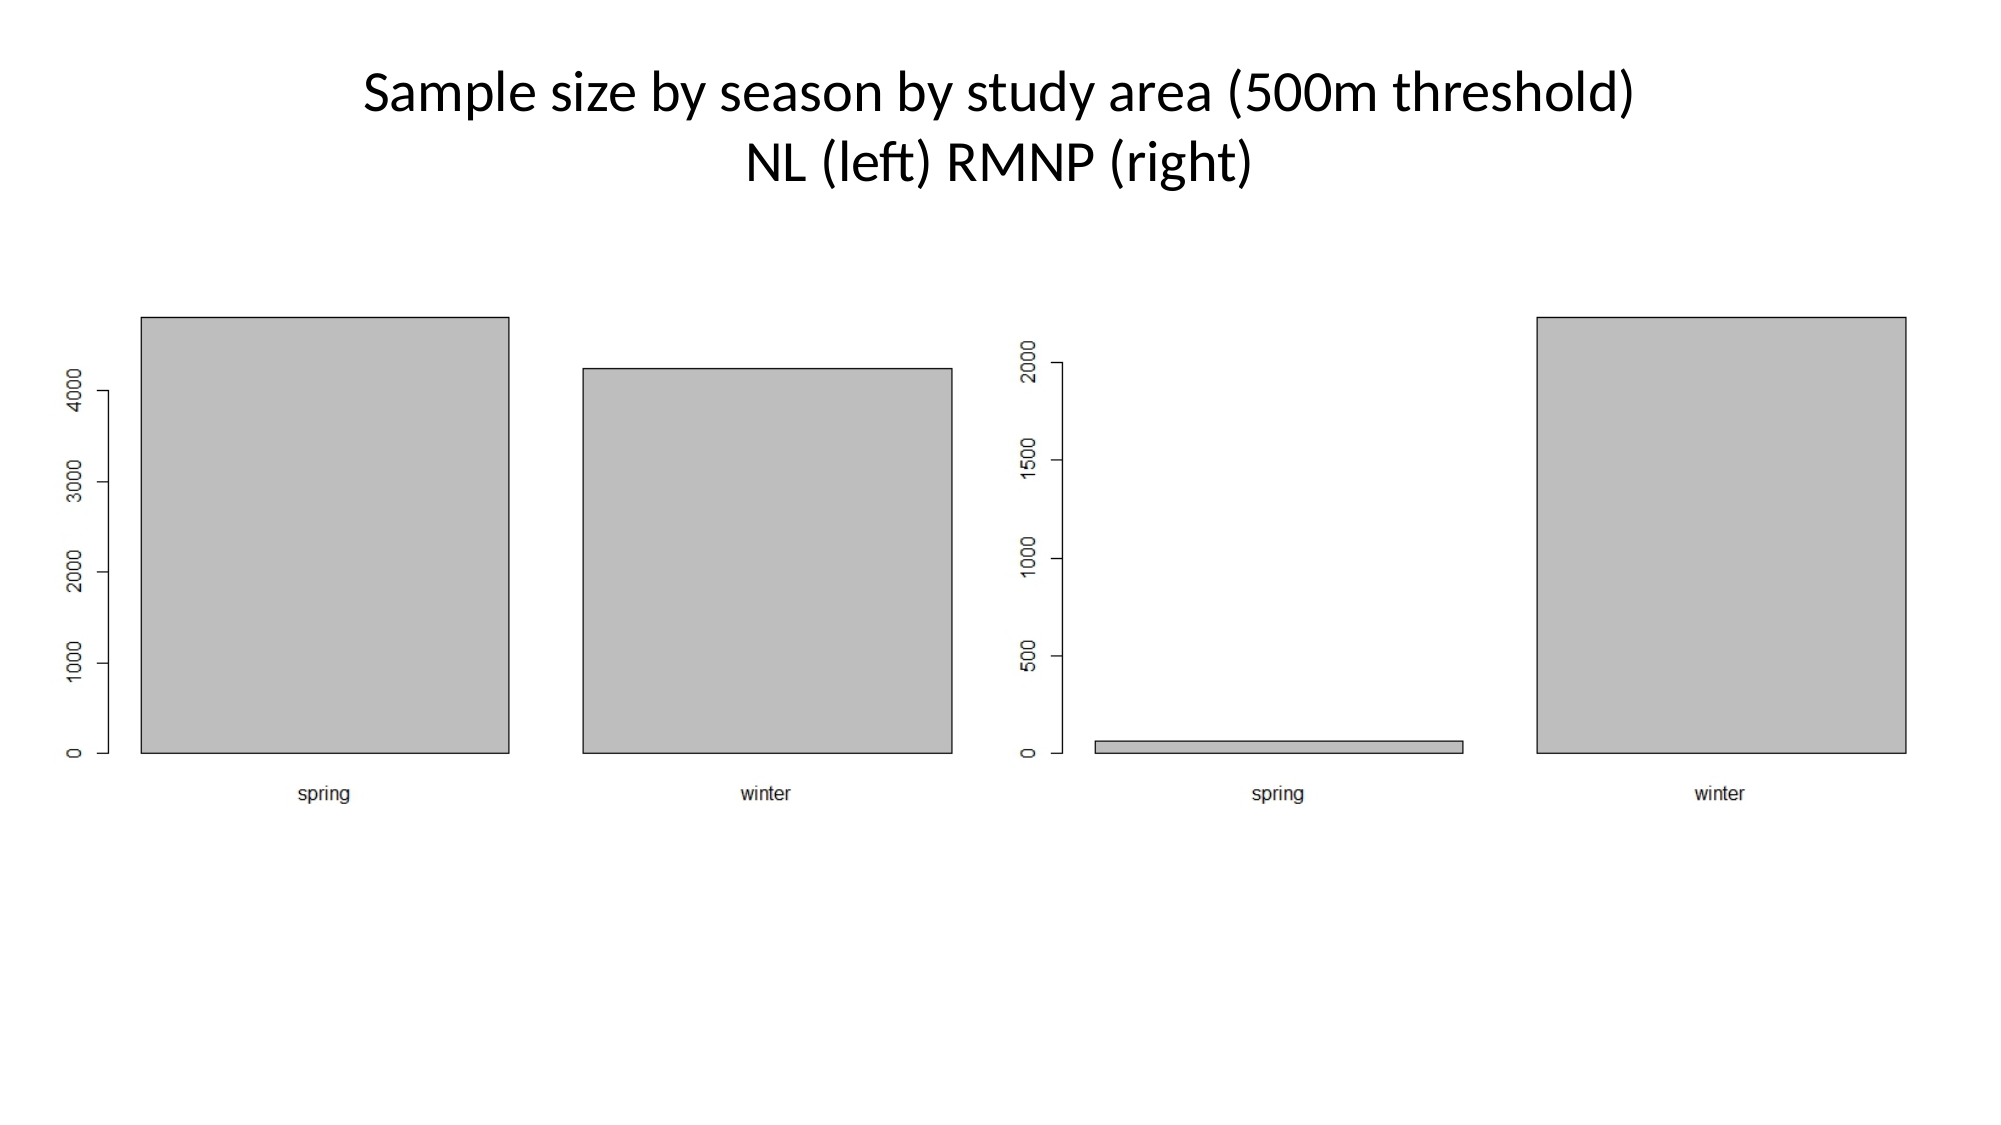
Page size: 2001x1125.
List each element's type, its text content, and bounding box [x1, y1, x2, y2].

text_box Sample size by season by study area (500m threshold) NL (left) RMNP (right) [178, 46, 1822, 201]
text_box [13, 222, 1987, 877]
